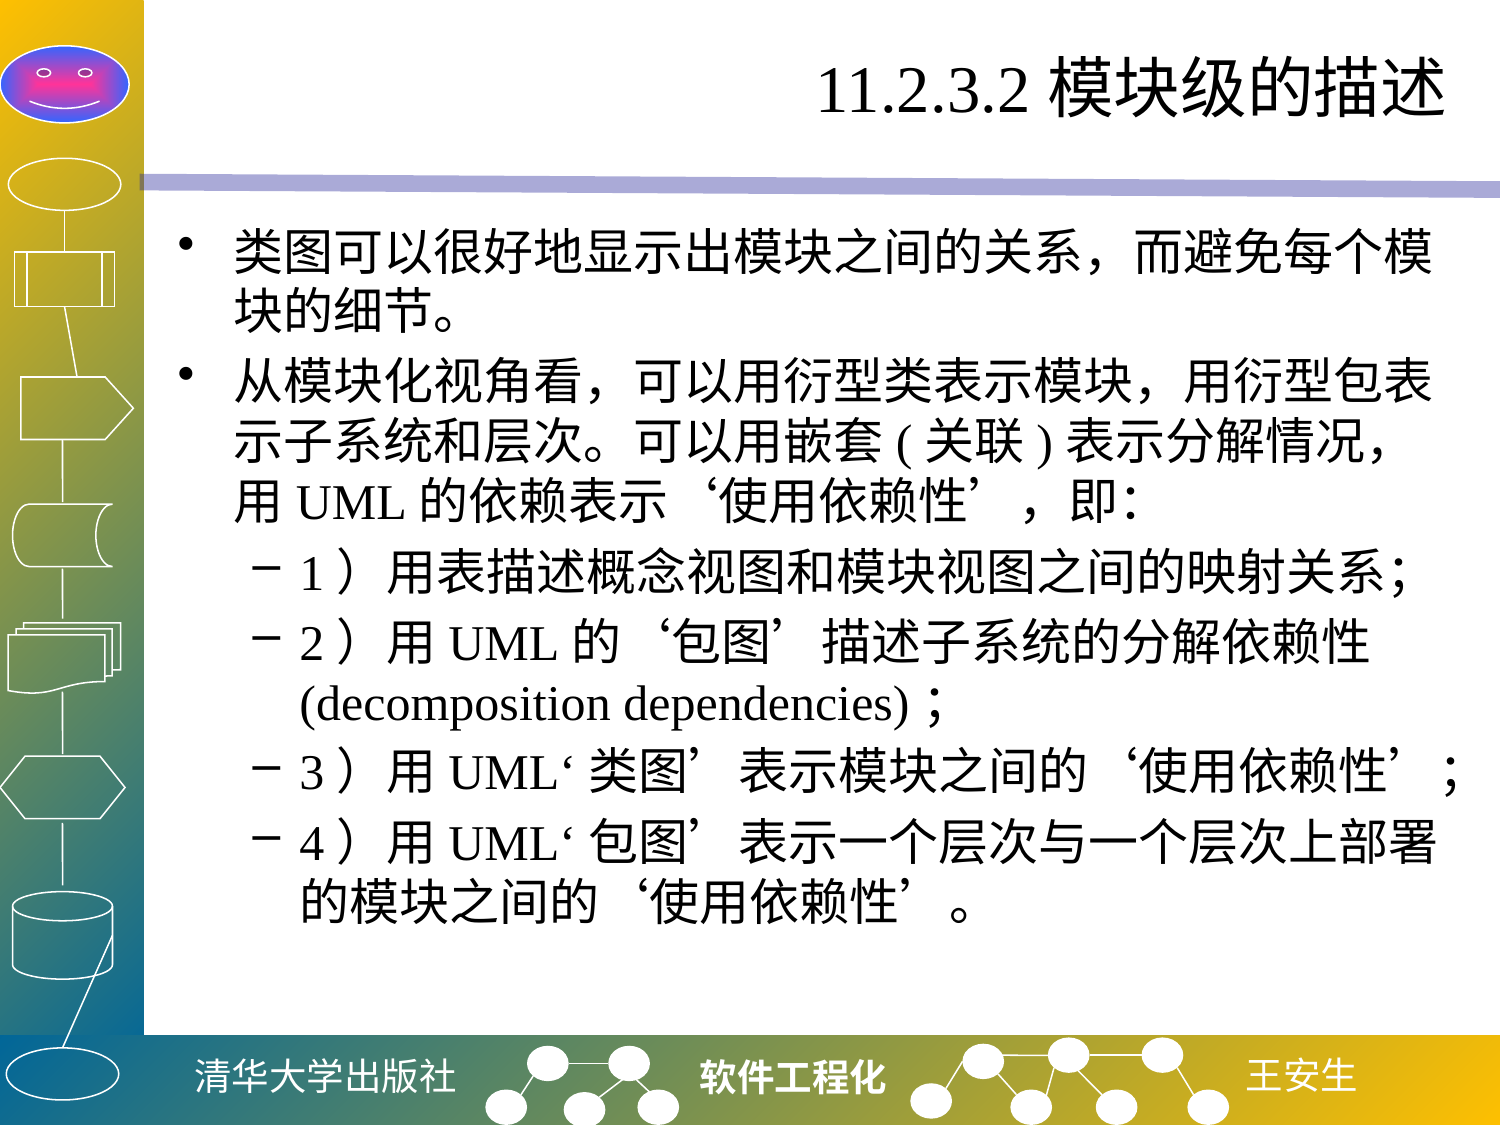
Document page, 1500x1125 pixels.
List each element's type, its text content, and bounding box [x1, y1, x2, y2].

title 11.2.3.2模块级的描述 [187, 24, 1463, 147]
list 类图可以很好地显示出模块之间的关系，而避免每个模块的细节。 从模块化视角看，可以用衍型类表示模块，用衍型包表示子系统和层次。可以用嵌套(关联)表示分解情况，用UML的依赖表示‘使用依赖性’，即： 1）用表描述概念视图和模块视图之间的映射关系； 2）用UML的‘包图’描述子系统的分解依赖性(decomposition dependencies)； 3）用UML‘类图’表示模块之间的‘使用依赖性’； 4）用UML‘包图’表示一个层次与一个层次上部署的模块之间的‘使用依赖性’。 [162, 212, 1476, 1017]
